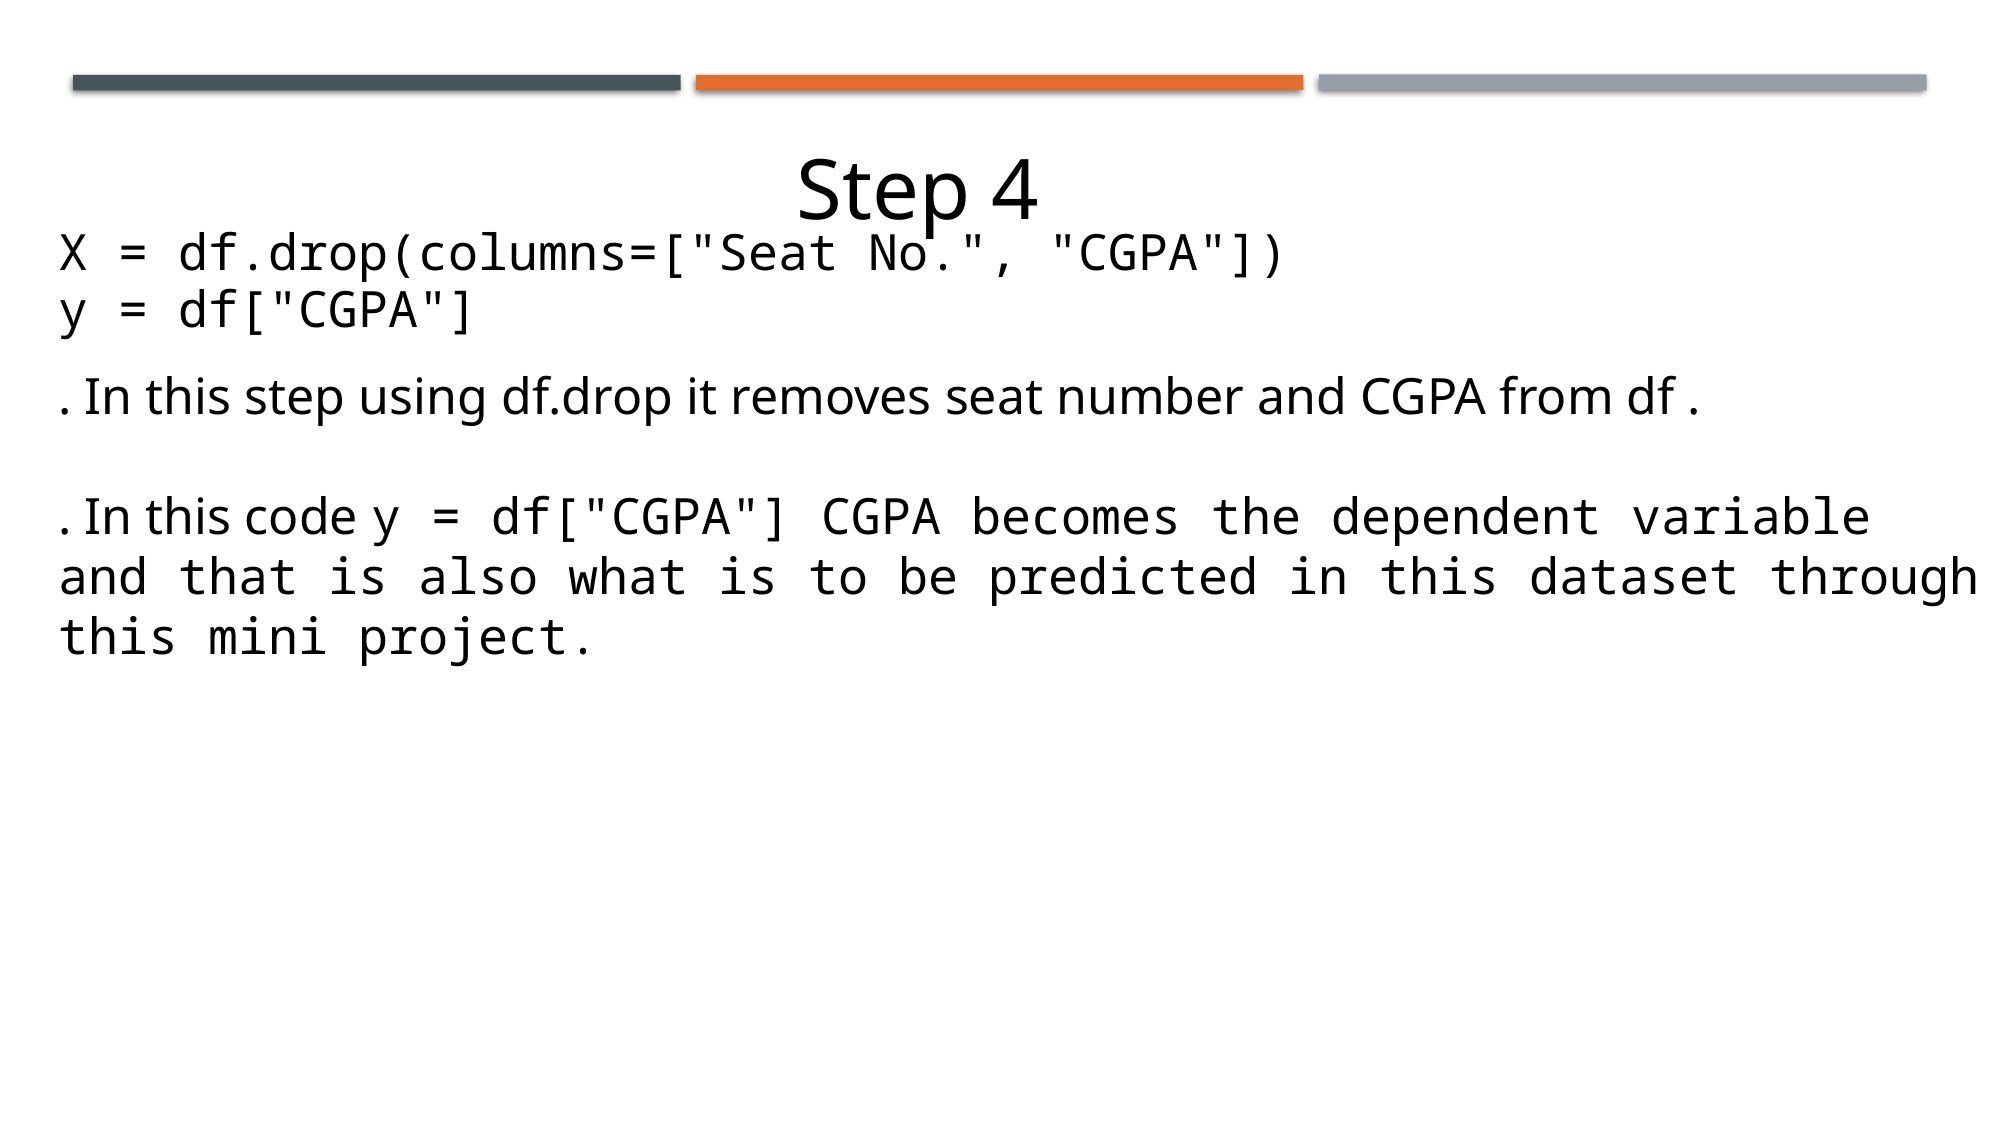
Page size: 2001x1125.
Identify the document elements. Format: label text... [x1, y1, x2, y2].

text_box Step 4 [129, 129, 1890, 244]
text_box X = df.drop(columns=["Seat No.", "CGPA"]) y = df["CGPA"] . In this step using df.drop it removes seat number and CGPA from df . . In this code y = df["CGPA"] CGPA becomes the dependent variable and that is also what is to be predicted in this dataset through this mini project. [43, 245, 2000, 718]
